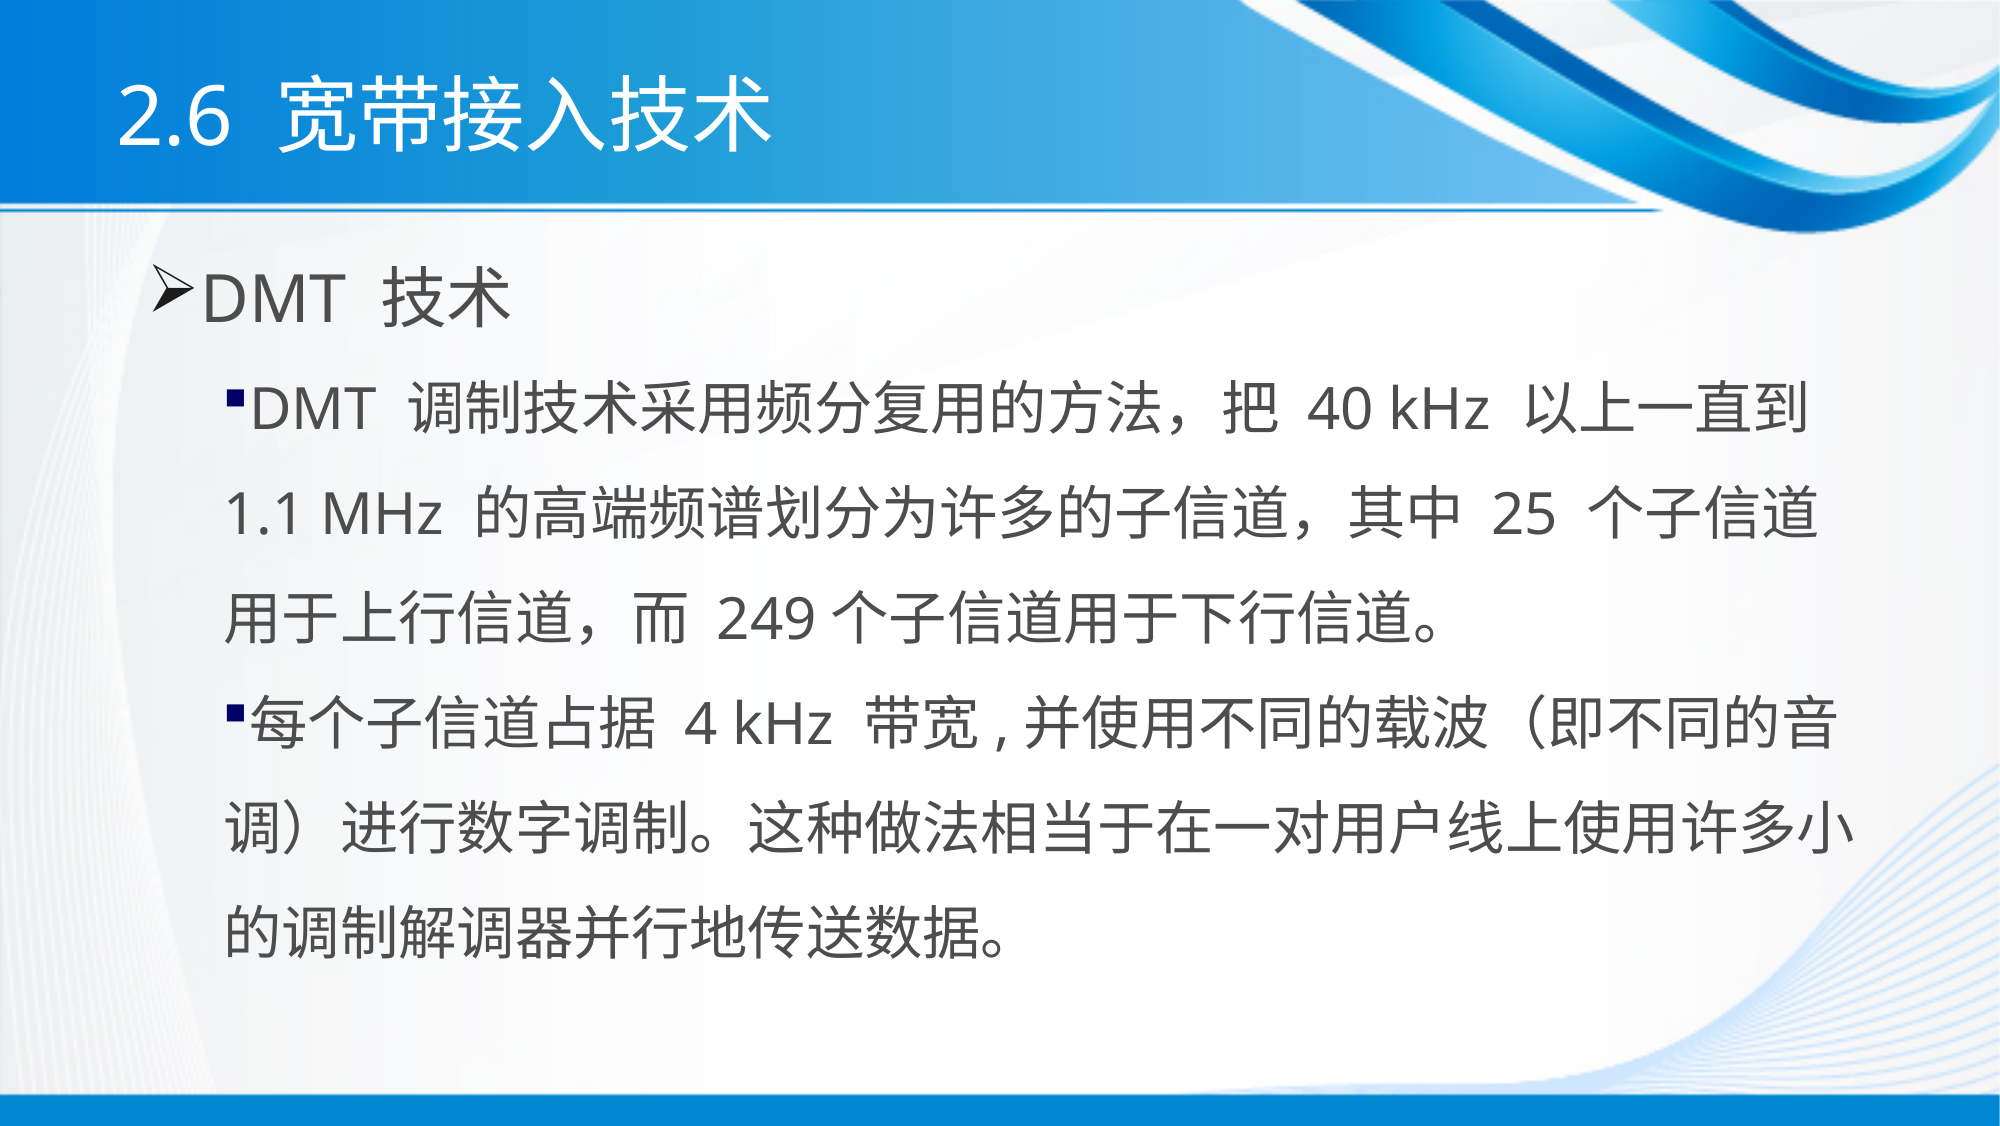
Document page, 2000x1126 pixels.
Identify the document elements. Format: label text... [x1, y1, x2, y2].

title 2.6 宽带接入技术 [99, 45, 1900, 180]
picture [0, 0, 2000, 1126]
list DMT 技术 DMT 调制技术采用频分复用的方法，把 40 kHz 以上一直到 1.1 MHz 的高端频谱划分为许多的子信道，其中 25 个子信道用于上行信道，而 249个子信道用于下行信道。 每个子信道占据 4 kHz 带宽,并使用不同的载波（即不同的音调）进行数字调制。这种做法相当于在一对用户线上使用许多小的调制解调器并行地传送数据。 [72, 207, 1873, 993]
